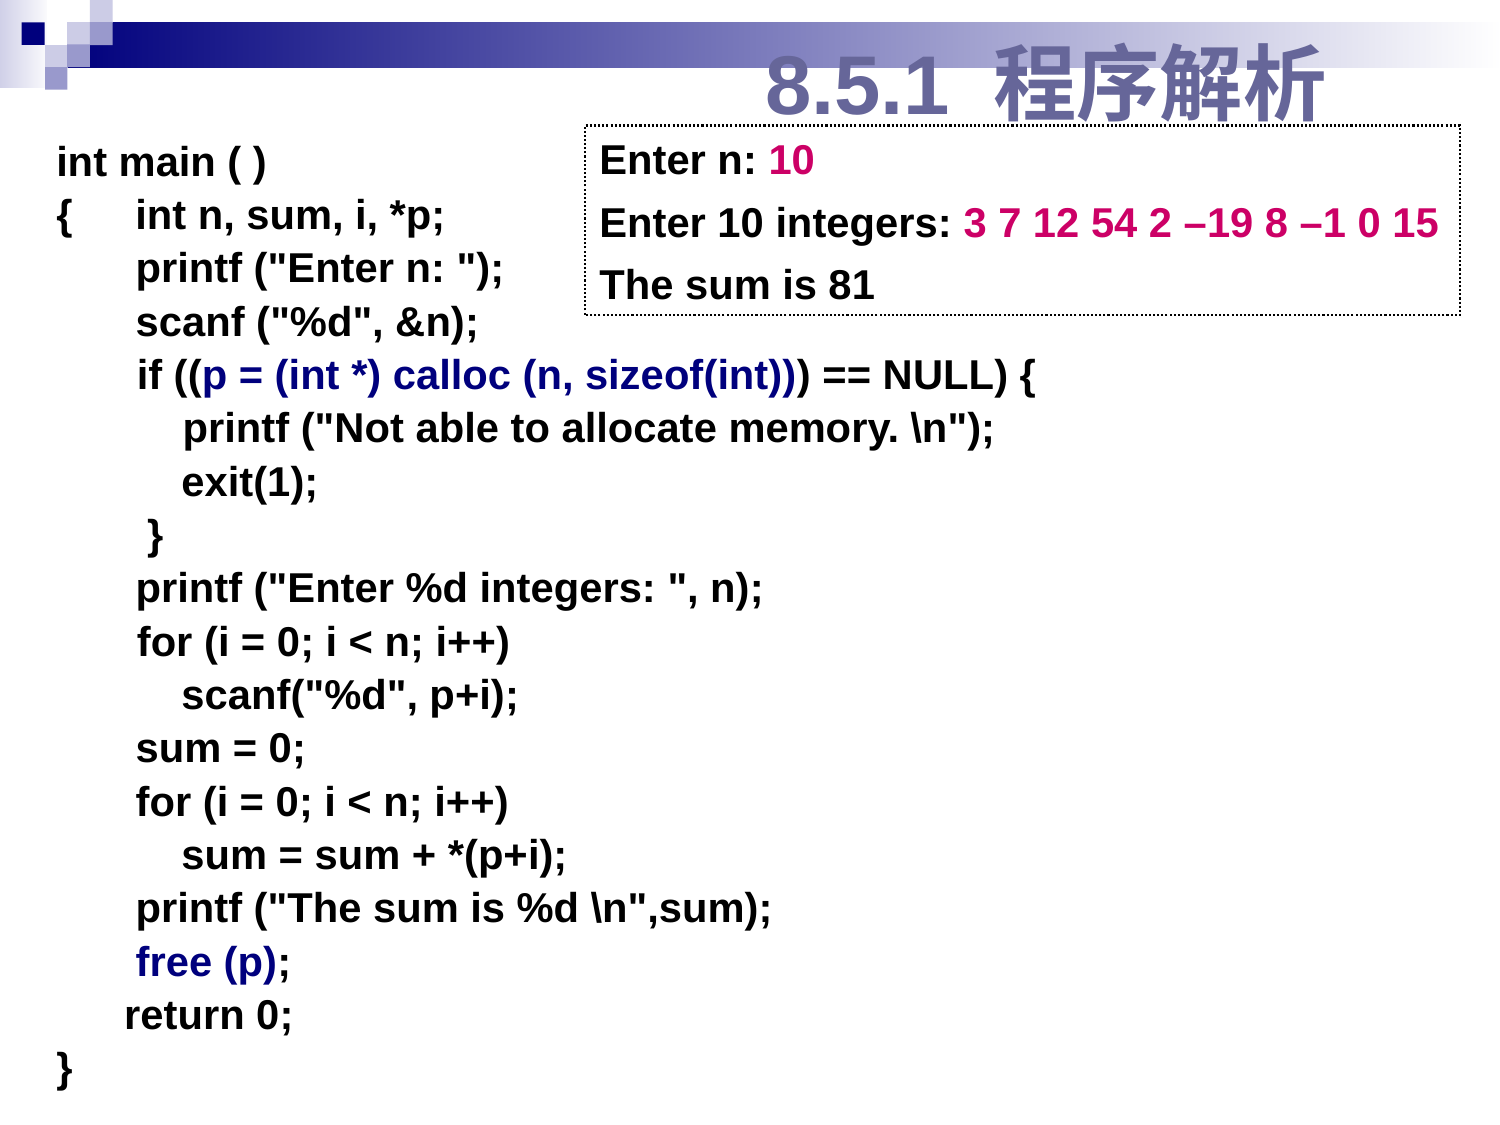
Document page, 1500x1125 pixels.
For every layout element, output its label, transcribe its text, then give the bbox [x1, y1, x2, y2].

text_box int main ( ) { int n, sum, i, *p; printf ("Enter n: "); scanf ("%d", &n); if ((p = (int *) calloc (n, sizeof(int))) == NULL) { printf ("Not able to allocate memory. \n"); exit(1); } printf ("Enter %d integers: ", n); for (i = 0; i < n; i++) scanf("%d", p+i); sum = 0; for (i = 0; i < n; i++) sum = sum + *(p+i); printf ("The sum is %d \n",sum); free (p); return 0; } [41, 132, 1223, 1125]
text_box Enter n: 10 Enter 10 integers: 3 7 12 54 2 –19 8 –1 0 15 The sum is 81 [584, 125, 1460, 316]
title 8.5.1 程序解析 [750, 31, 1500, 131]
